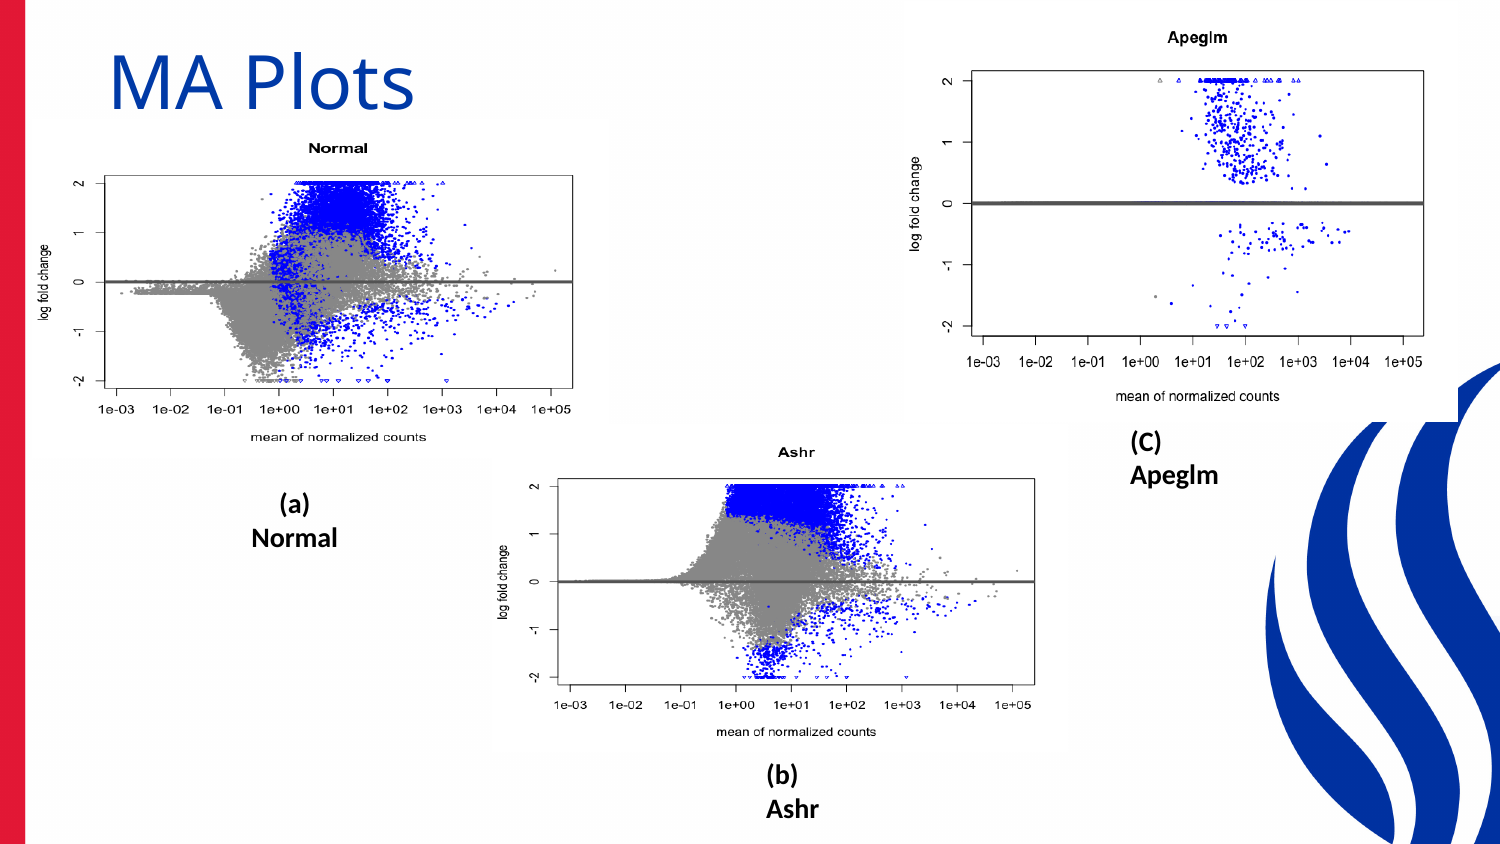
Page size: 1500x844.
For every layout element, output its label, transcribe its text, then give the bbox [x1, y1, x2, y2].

text_box (b) Ashr [751, 752, 890, 832]
title MA Plots [92, 37, 904, 126]
text_box (a) Normal [217, 478, 373, 561]
text_box (C) Apeglm [1115, 422, 1260, 498]
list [32, 119, 609, 458]
picture [0, 0, 1500, 844]
